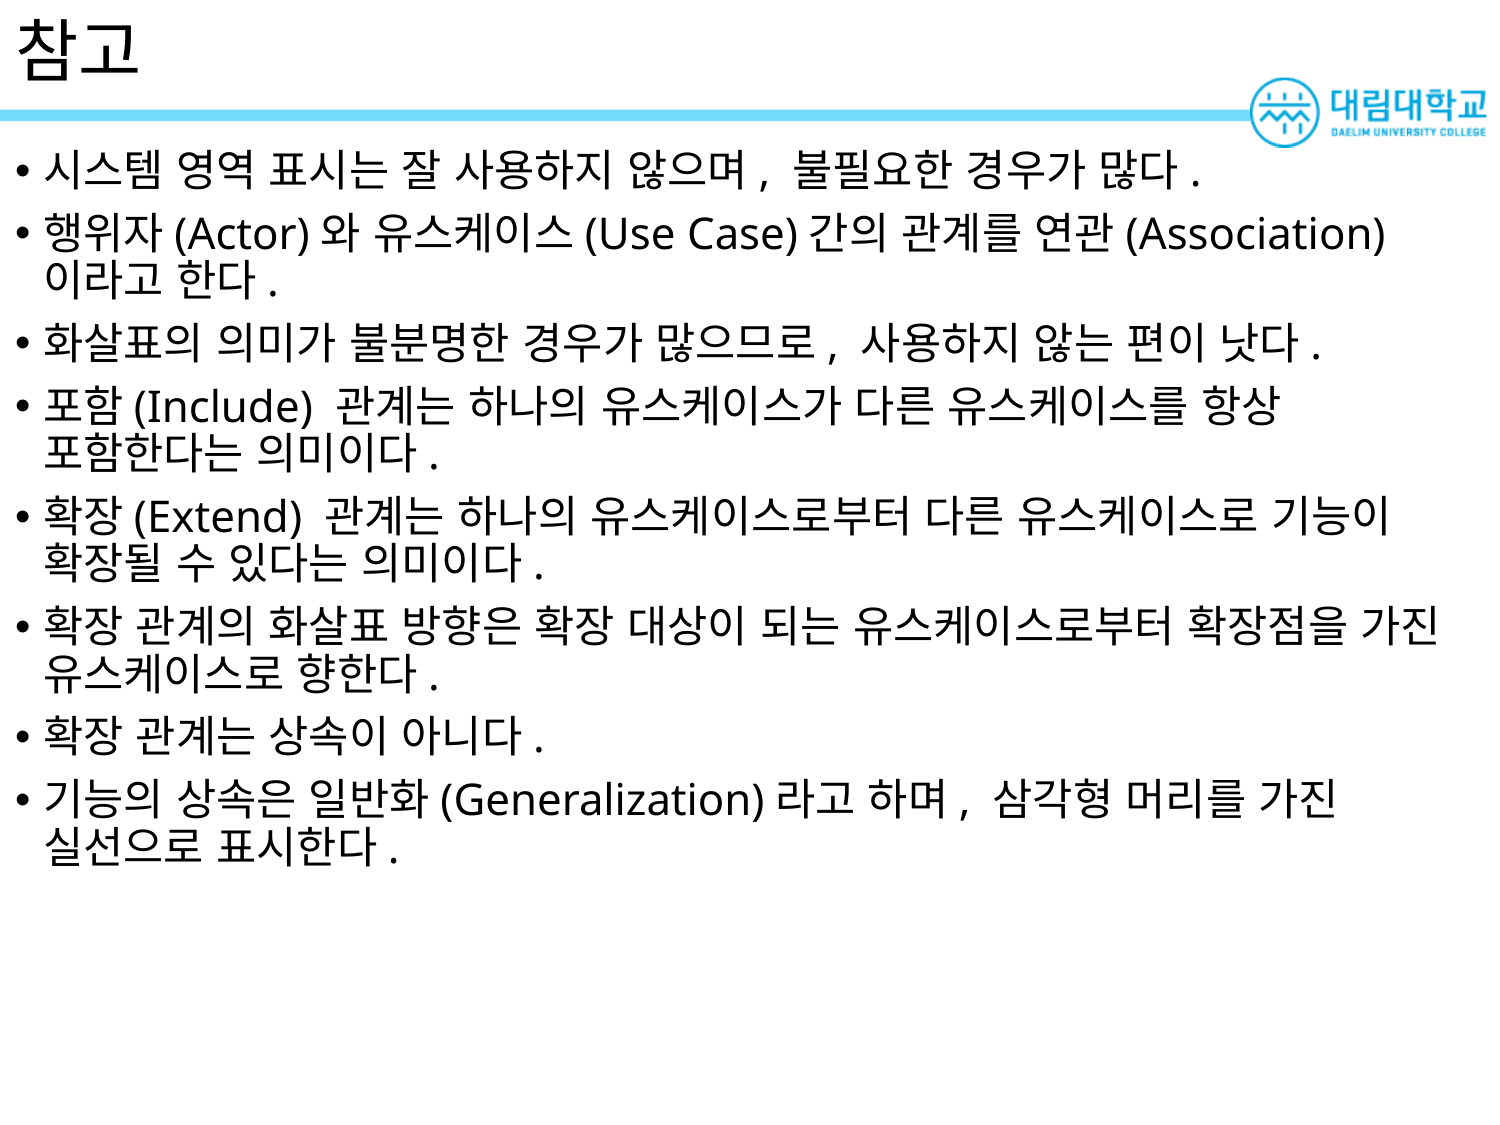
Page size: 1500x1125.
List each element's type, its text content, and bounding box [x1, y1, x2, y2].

picture [1250, 108, 1487, 141]
picture [1476, 108, 1487, 115]
title 참고 [0, 0, 1500, 108]
list 시스템 영역 표시는 잘 사용하지 않으며, 불필요한 경우가 많다. 행위자(Actor)와 유스케이스(Use Case)간의 관계를 연관(Association)이라고 한다. 화살표의 의미가 불분명한 경우가 많으므로, 사용하지 않는 편이 낫다. 포함(Include) 관계는 하나의 유스케이스가 다른 유스케이스를 항상 포함한다는 의미이다. 확장(Extend) 관계는 하나의 유스케이스로부터 다른 유스케이스로 기능이 확장될 수 있다는 의미이다. 확장 관계의 화살표 방향은 확장 대상이 되는 유스케이스로부터 확장점을 가진 유스케이스로 향한다. 확장 관계는 상속이 아니다. 기능의 상속은 일반화(Generalization)라고 하며, 삼각형 머리를 가진 실선으로 표시한다. [0, 141, 1500, 1070]
